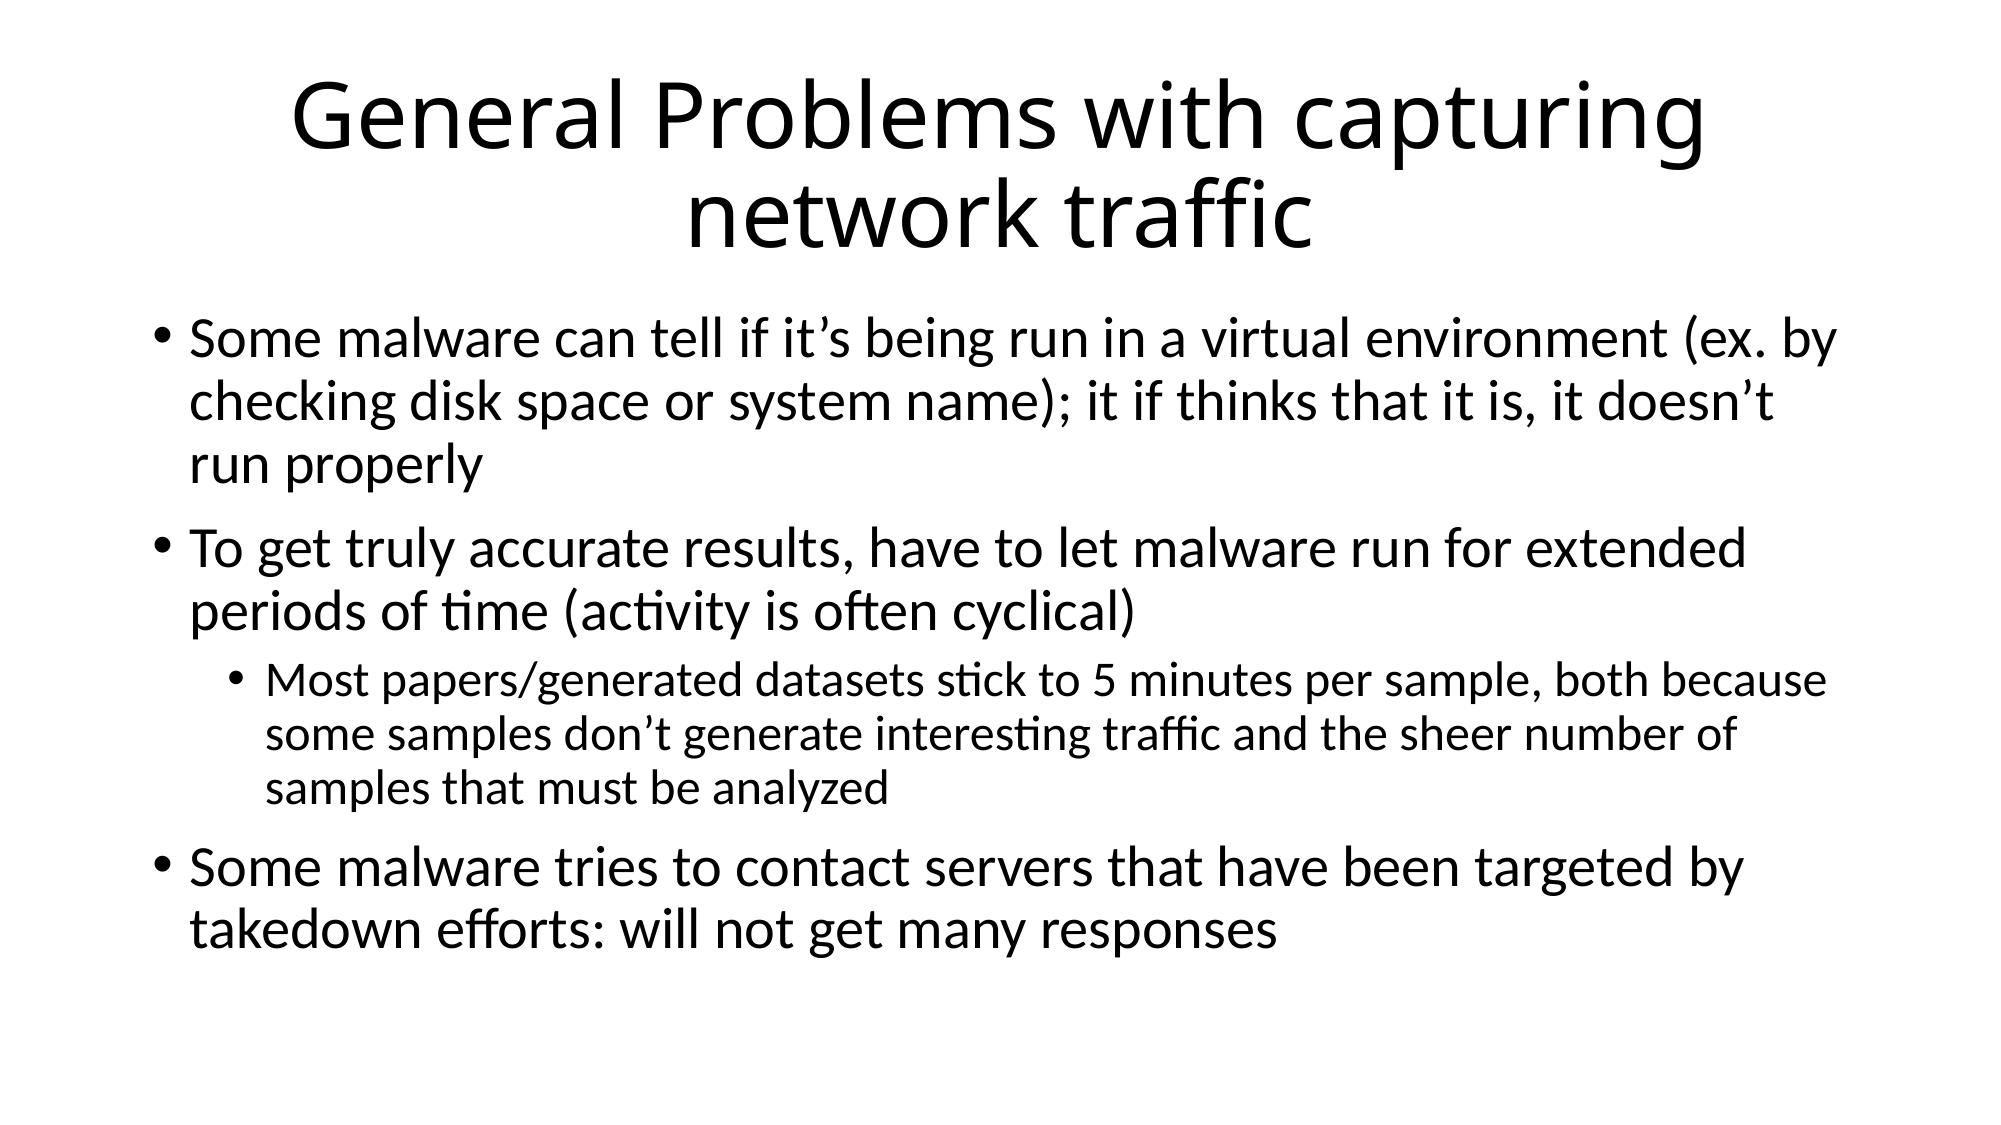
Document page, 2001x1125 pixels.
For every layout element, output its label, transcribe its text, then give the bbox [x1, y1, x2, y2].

list Some malware can tell if it’s being run in a virtual environment (ex. by checking disk space or system name); it if thinks that it is, it doesn’t run properly To get truly accurate results, have to let malware run for extended periods of time (activity is often cyclical) Most papers/generated datasets stick to 5 minutes per sample, both because some samples don’t generate interesting traffic and the sheer number of samples that must be analyzed Some malware tries to contact servers that have been targeted by takedown efforts: will not get many responses [137, 299, 1863, 1014]
title General Problems with capturing network traffic [137, 59, 1863, 278]
